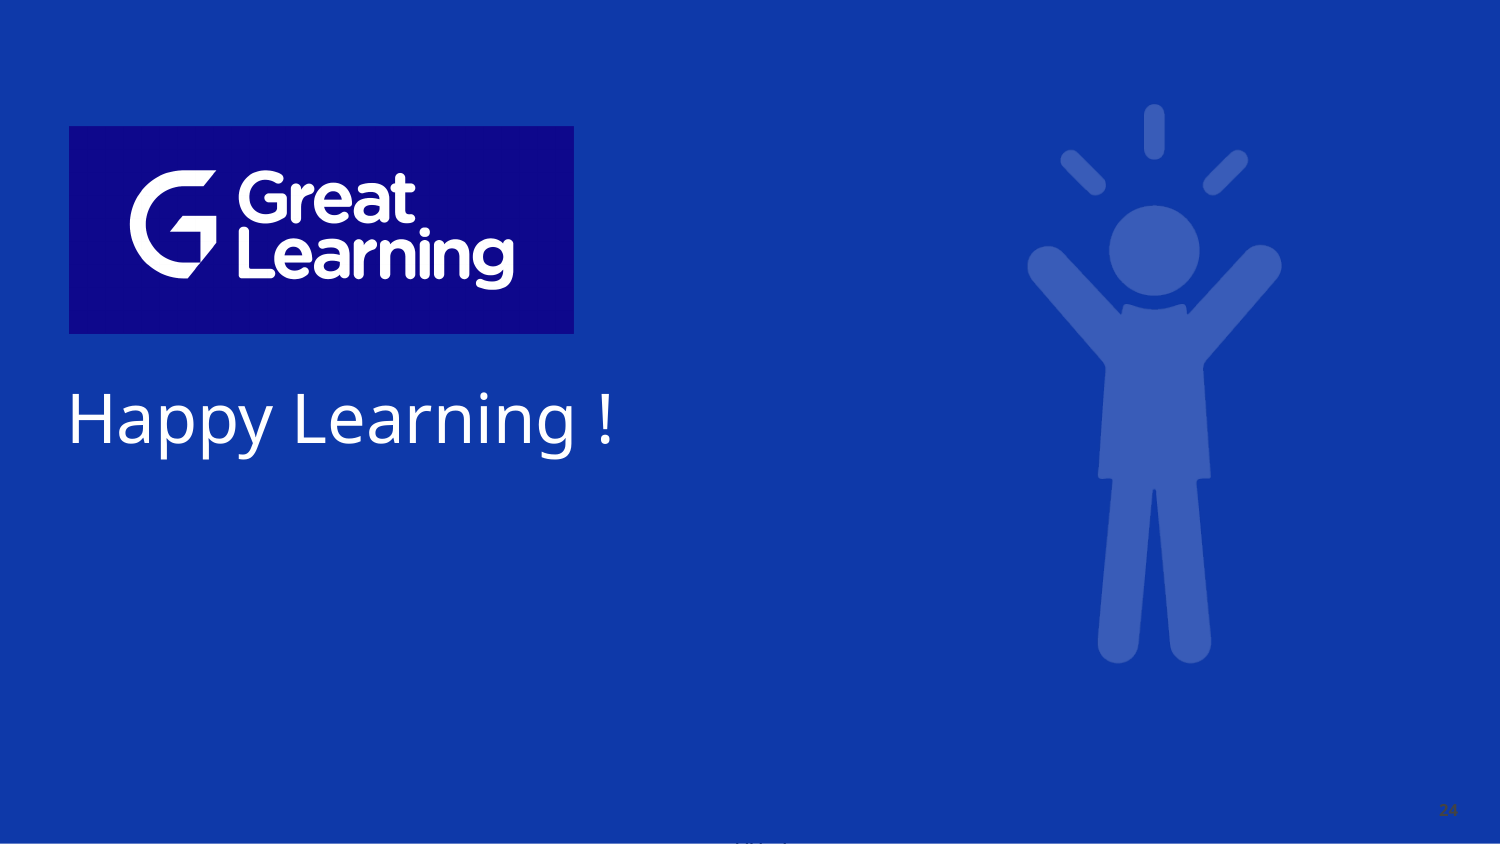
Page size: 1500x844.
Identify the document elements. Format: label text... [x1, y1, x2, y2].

slide_number 24 [1403, 779, 1494, 844]
picture [992, 84, 1337, 692]
picture [69, 126, 574, 334]
